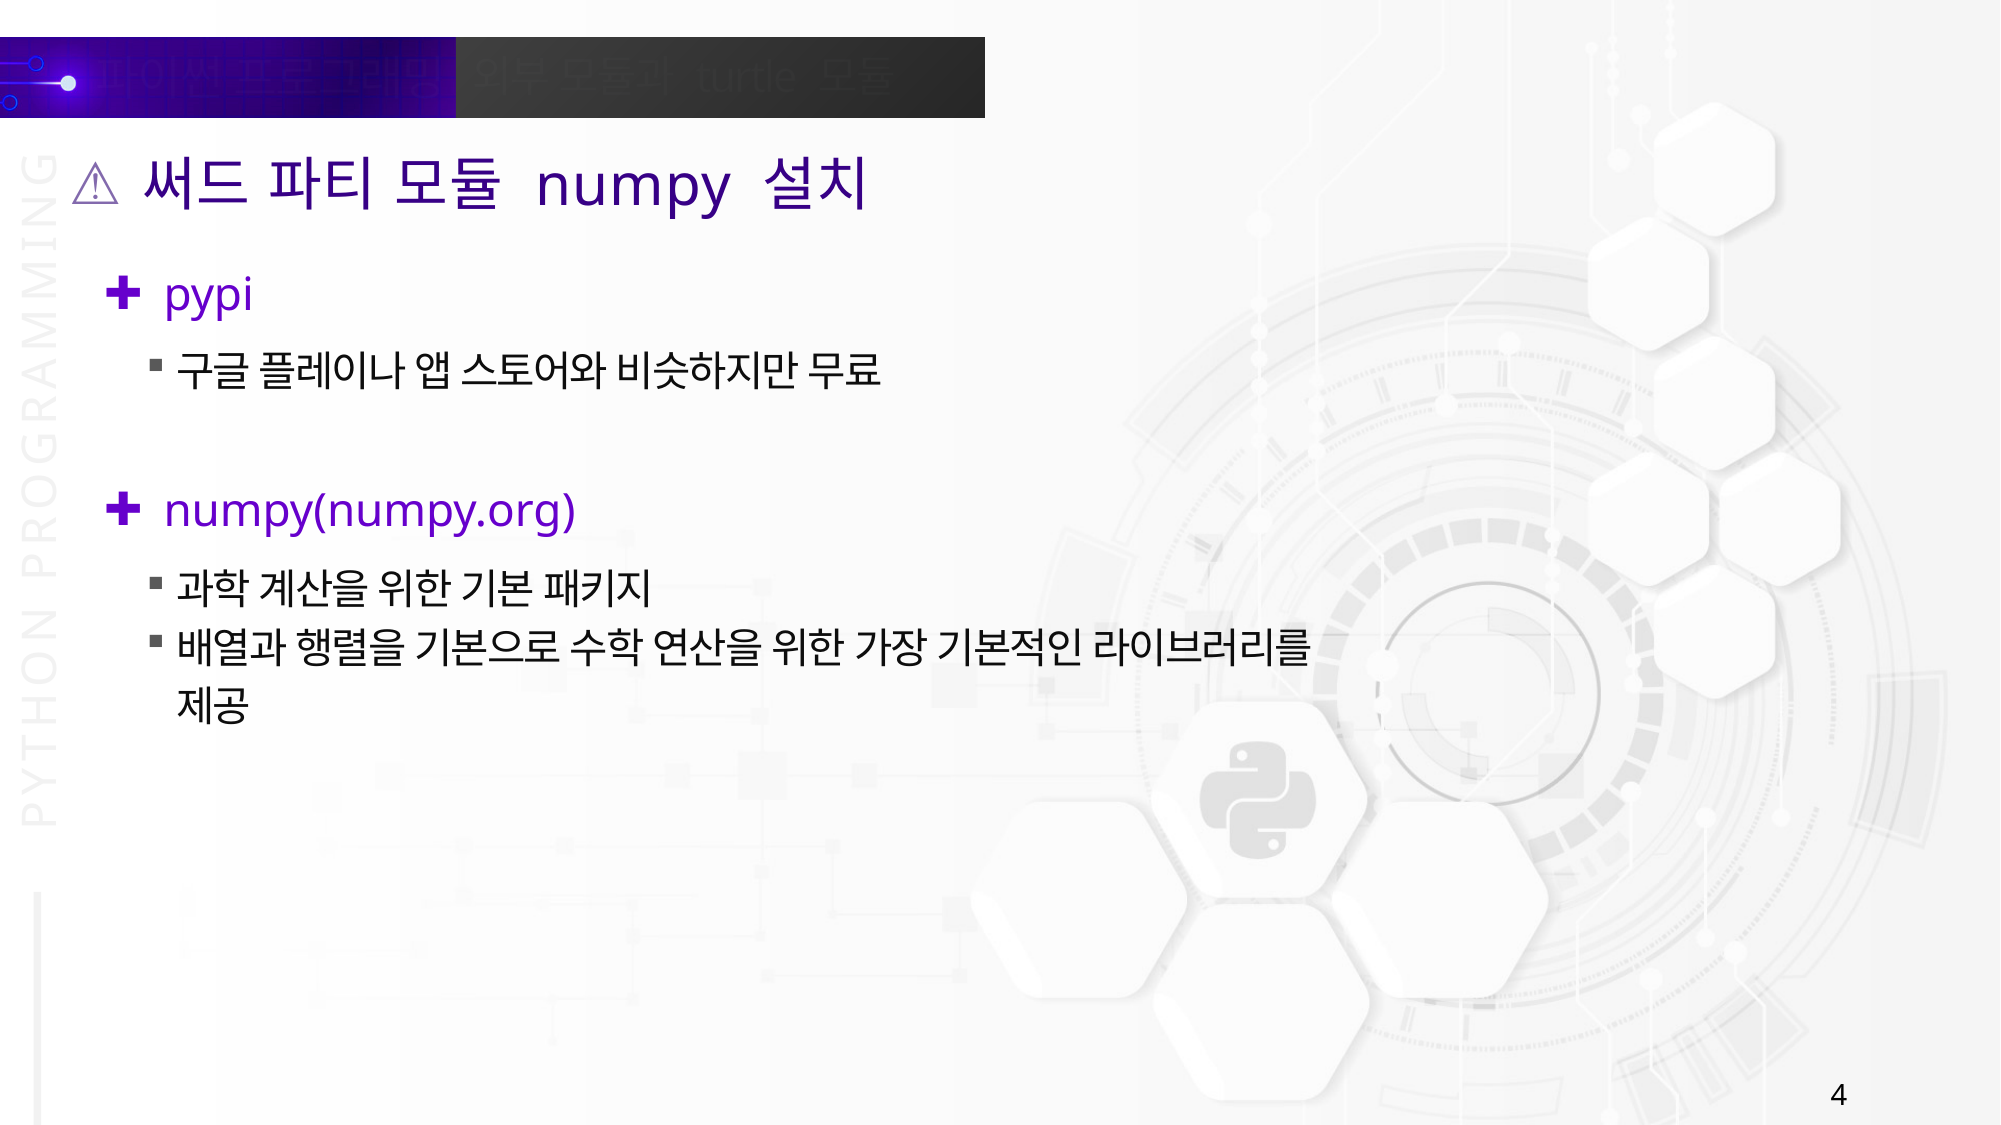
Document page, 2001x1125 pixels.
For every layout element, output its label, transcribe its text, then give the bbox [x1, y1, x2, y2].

text_box 써드 파티 모듈 numpy 설치 [54, 140, 1390, 225]
picture [0, 0, 2001, 1125]
text_box numpy(numpy.org) [89, 448, 1252, 543]
text_box 과학 계산을 위한 기본 패키지 배열과 행렬을 기본으로 수학 연산을 위한 가장 기본적인 라이브러리를 제공 [131, 547, 1385, 738]
text_box pypi [89, 233, 1252, 328]
text_box 구글 플레이나 앱 스토어와 비슷하지만 무료 [131, 329, 1385, 403]
slide_number 4 [1412, 1066, 1863, 1125]
